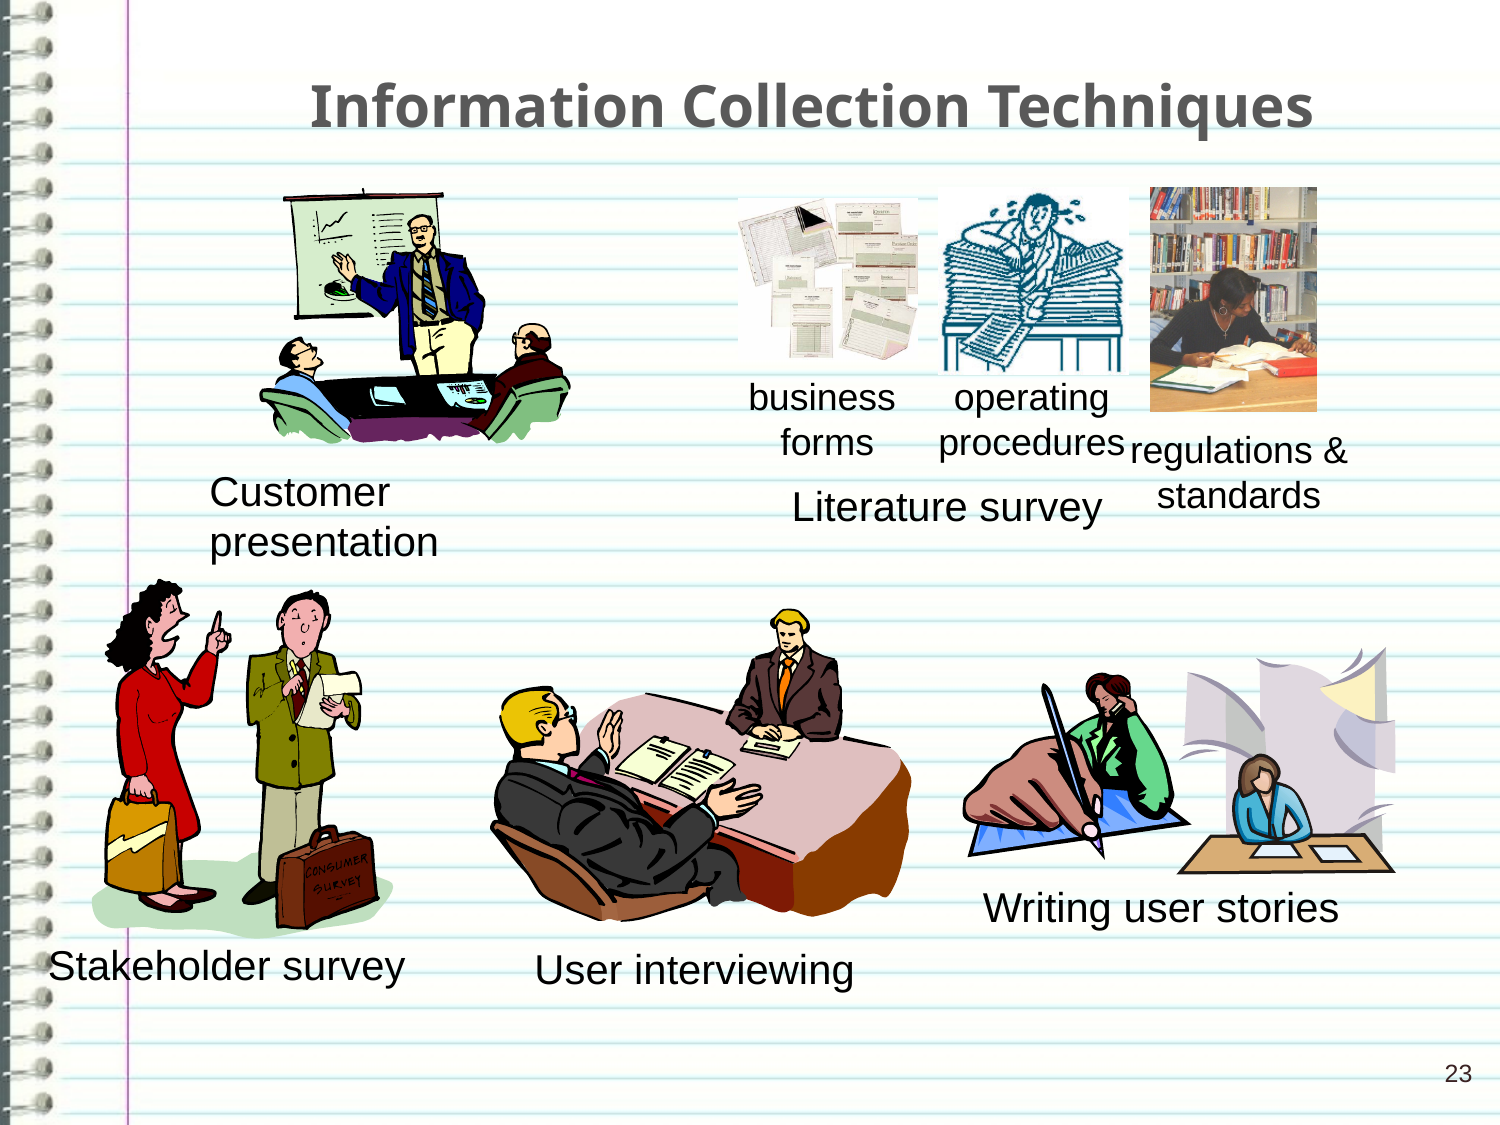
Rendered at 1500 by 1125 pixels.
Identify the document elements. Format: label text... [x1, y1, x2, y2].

title Information Collection Techniques [137, 45, 1488, 164]
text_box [489, 607, 915, 1001]
picture [0, 0, 1500, 1125]
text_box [705, 176, 1362, 531]
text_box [194, 187, 610, 523]
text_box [962, 646, 1396, 939]
slide_number 23 [1137, 1042, 1488, 1103]
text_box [51, 578, 403, 997]
